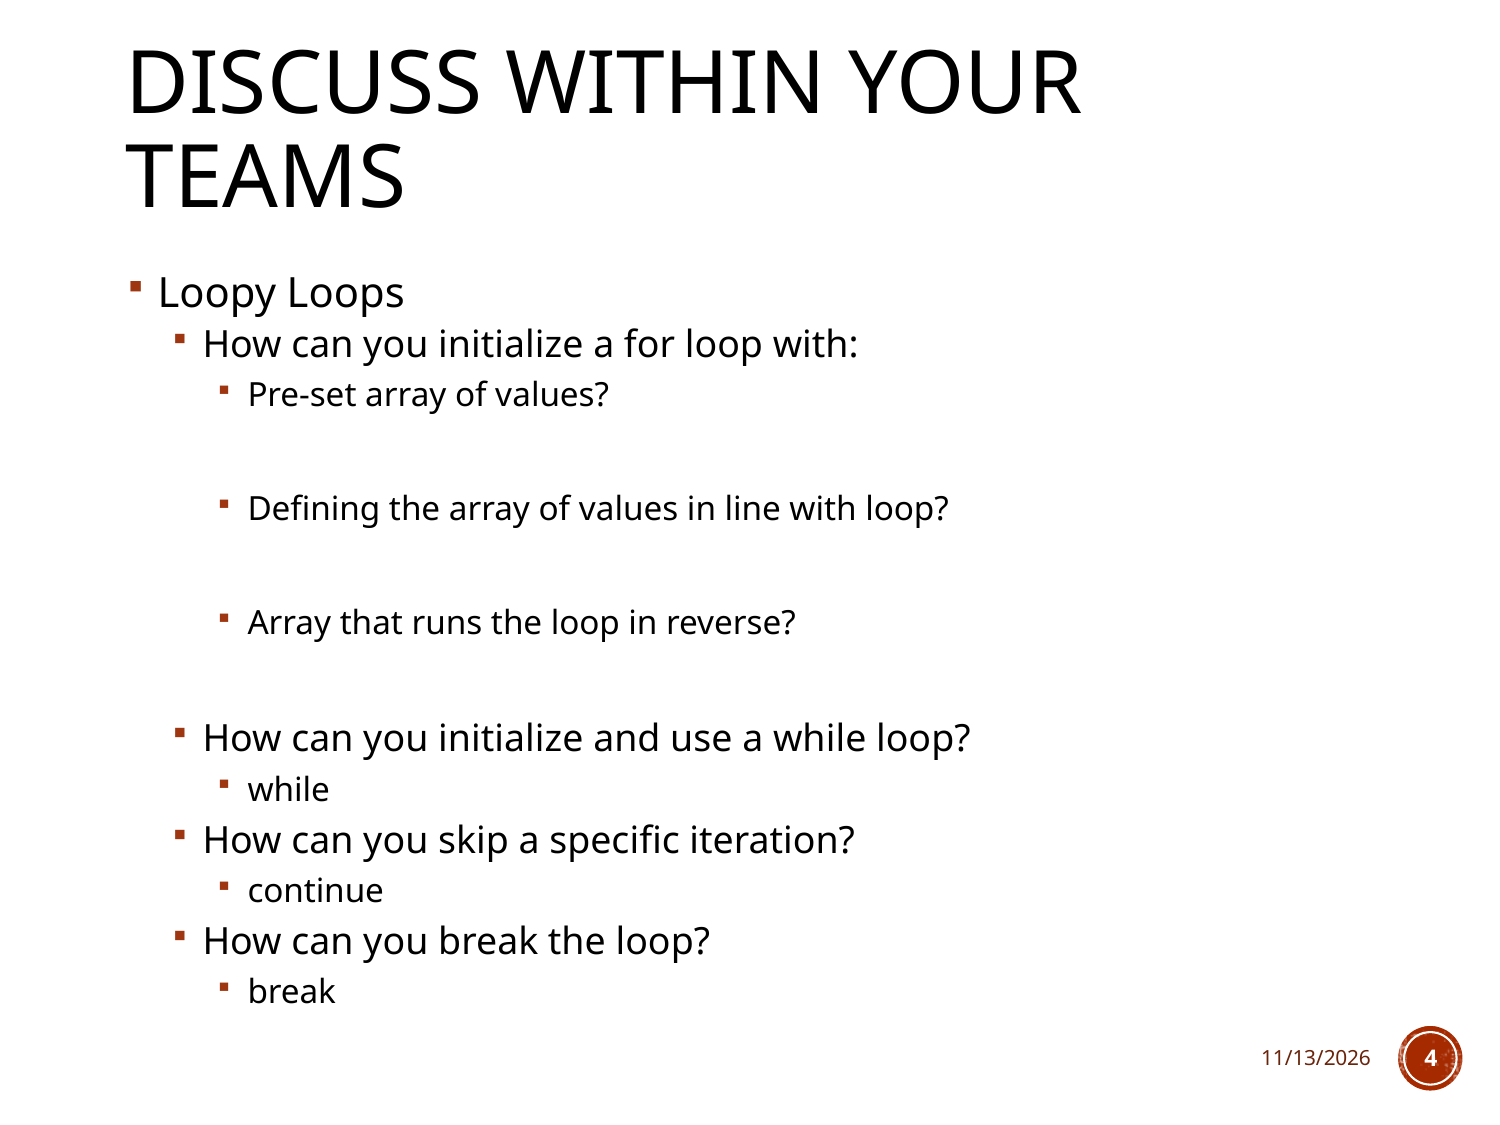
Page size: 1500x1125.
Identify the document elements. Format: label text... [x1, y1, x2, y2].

list Loopy Loops How can you initialize a for loop with: Pre-set array of values? Defining the array of values in line with loop? Array that runs the loop in reverse? How can you initialize and use a while loop? while How can you skip a specific iteration? continue How can you break the loop? break [112, 263, 1388, 1013]
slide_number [982, 1028, 1386, 1089]
title Discuss within your teams [110, 0, 1386, 264]
slide_number 4 [1391, 1028, 1471, 1089]
